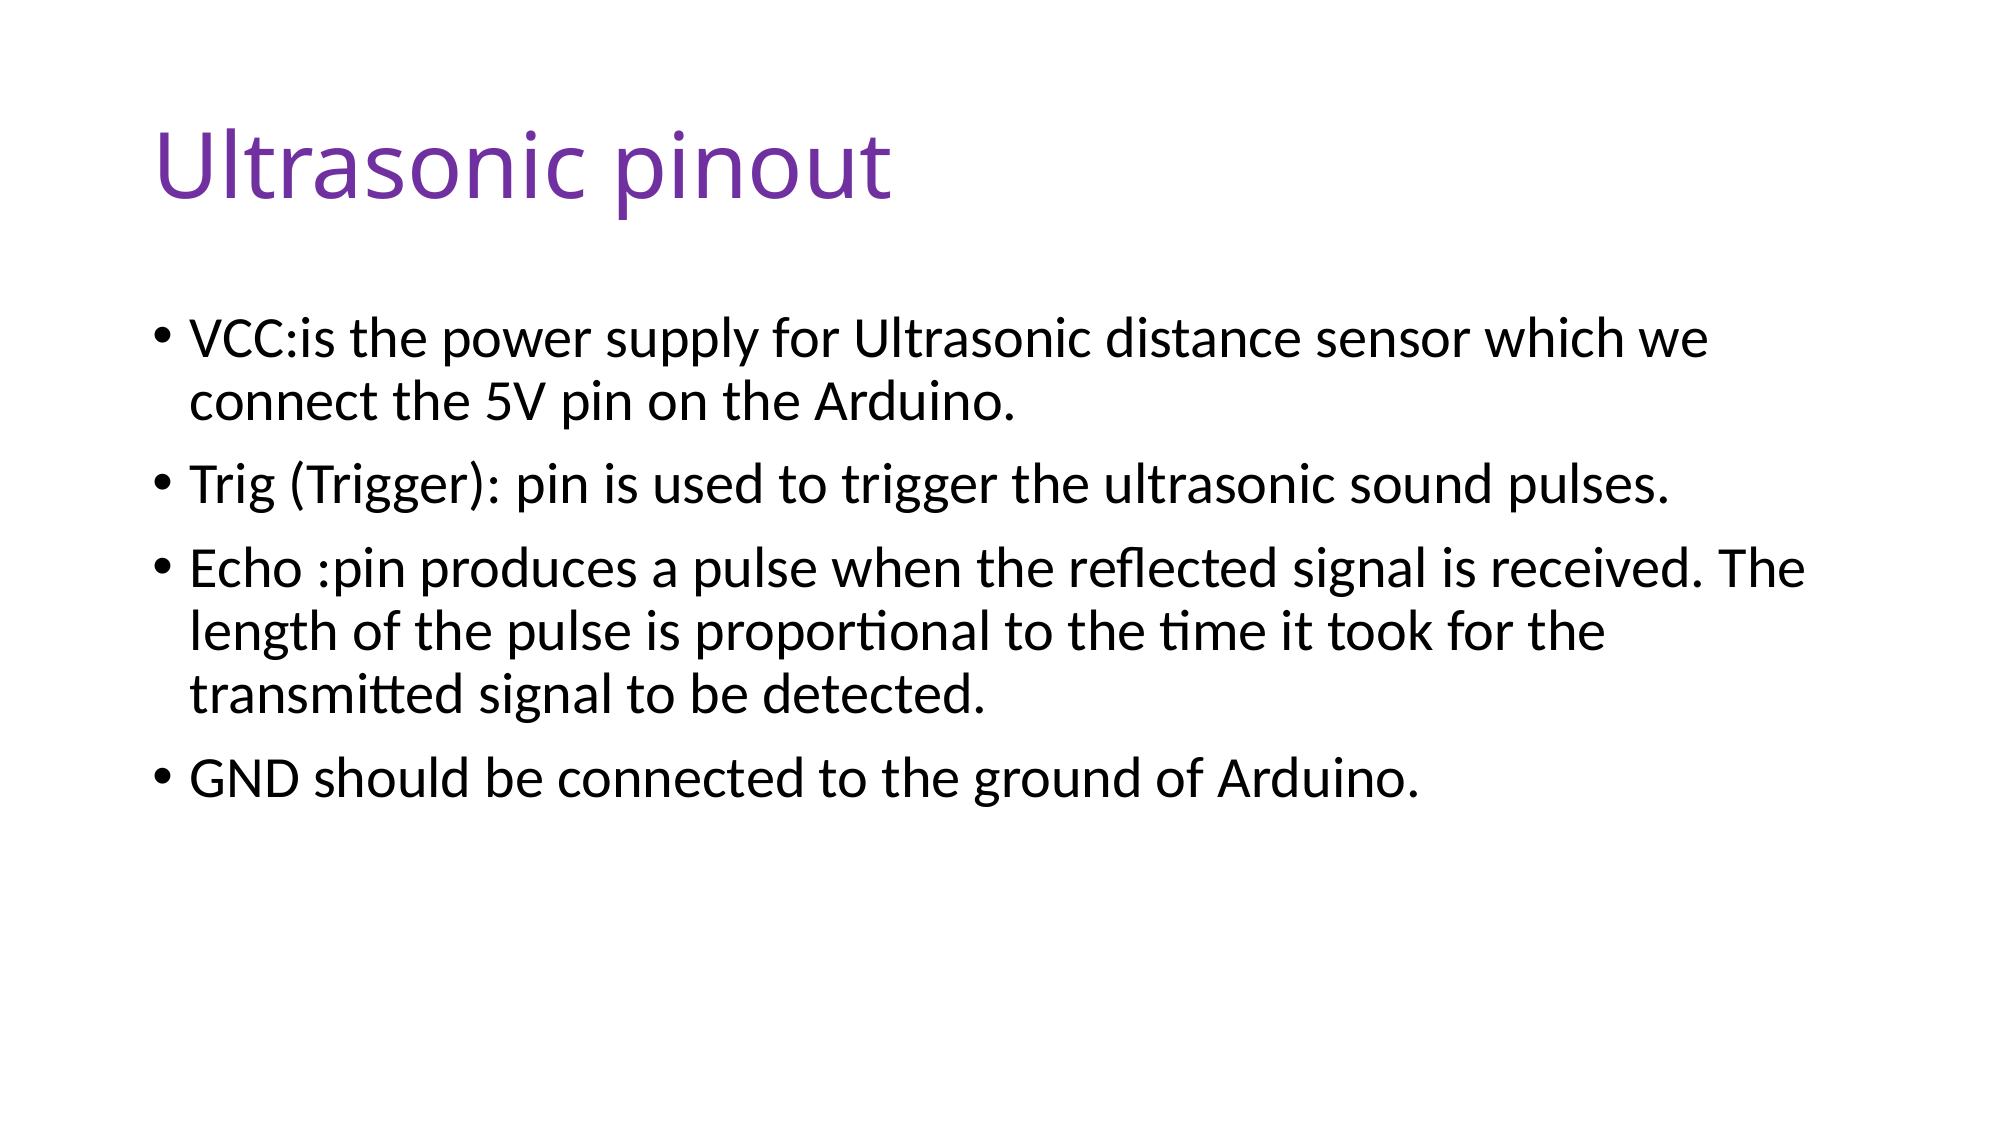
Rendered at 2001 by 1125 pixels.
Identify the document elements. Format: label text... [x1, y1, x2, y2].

title Ultrasonic pinout [137, 59, 1863, 278]
list VCC:is the power supply for Ultrasonic distance sensor which we connect the 5V pin on the Arduino. Trig (Trigger): pin is used to trigger the ultrasonic sound pulses. Echo :pin produces a pulse when the reflected signal is received. The length of the pulse is proportional to the time it took for the transmitted signal to be detected. GND should be connected to the ground of Arduino. [137, 299, 1863, 1014]
